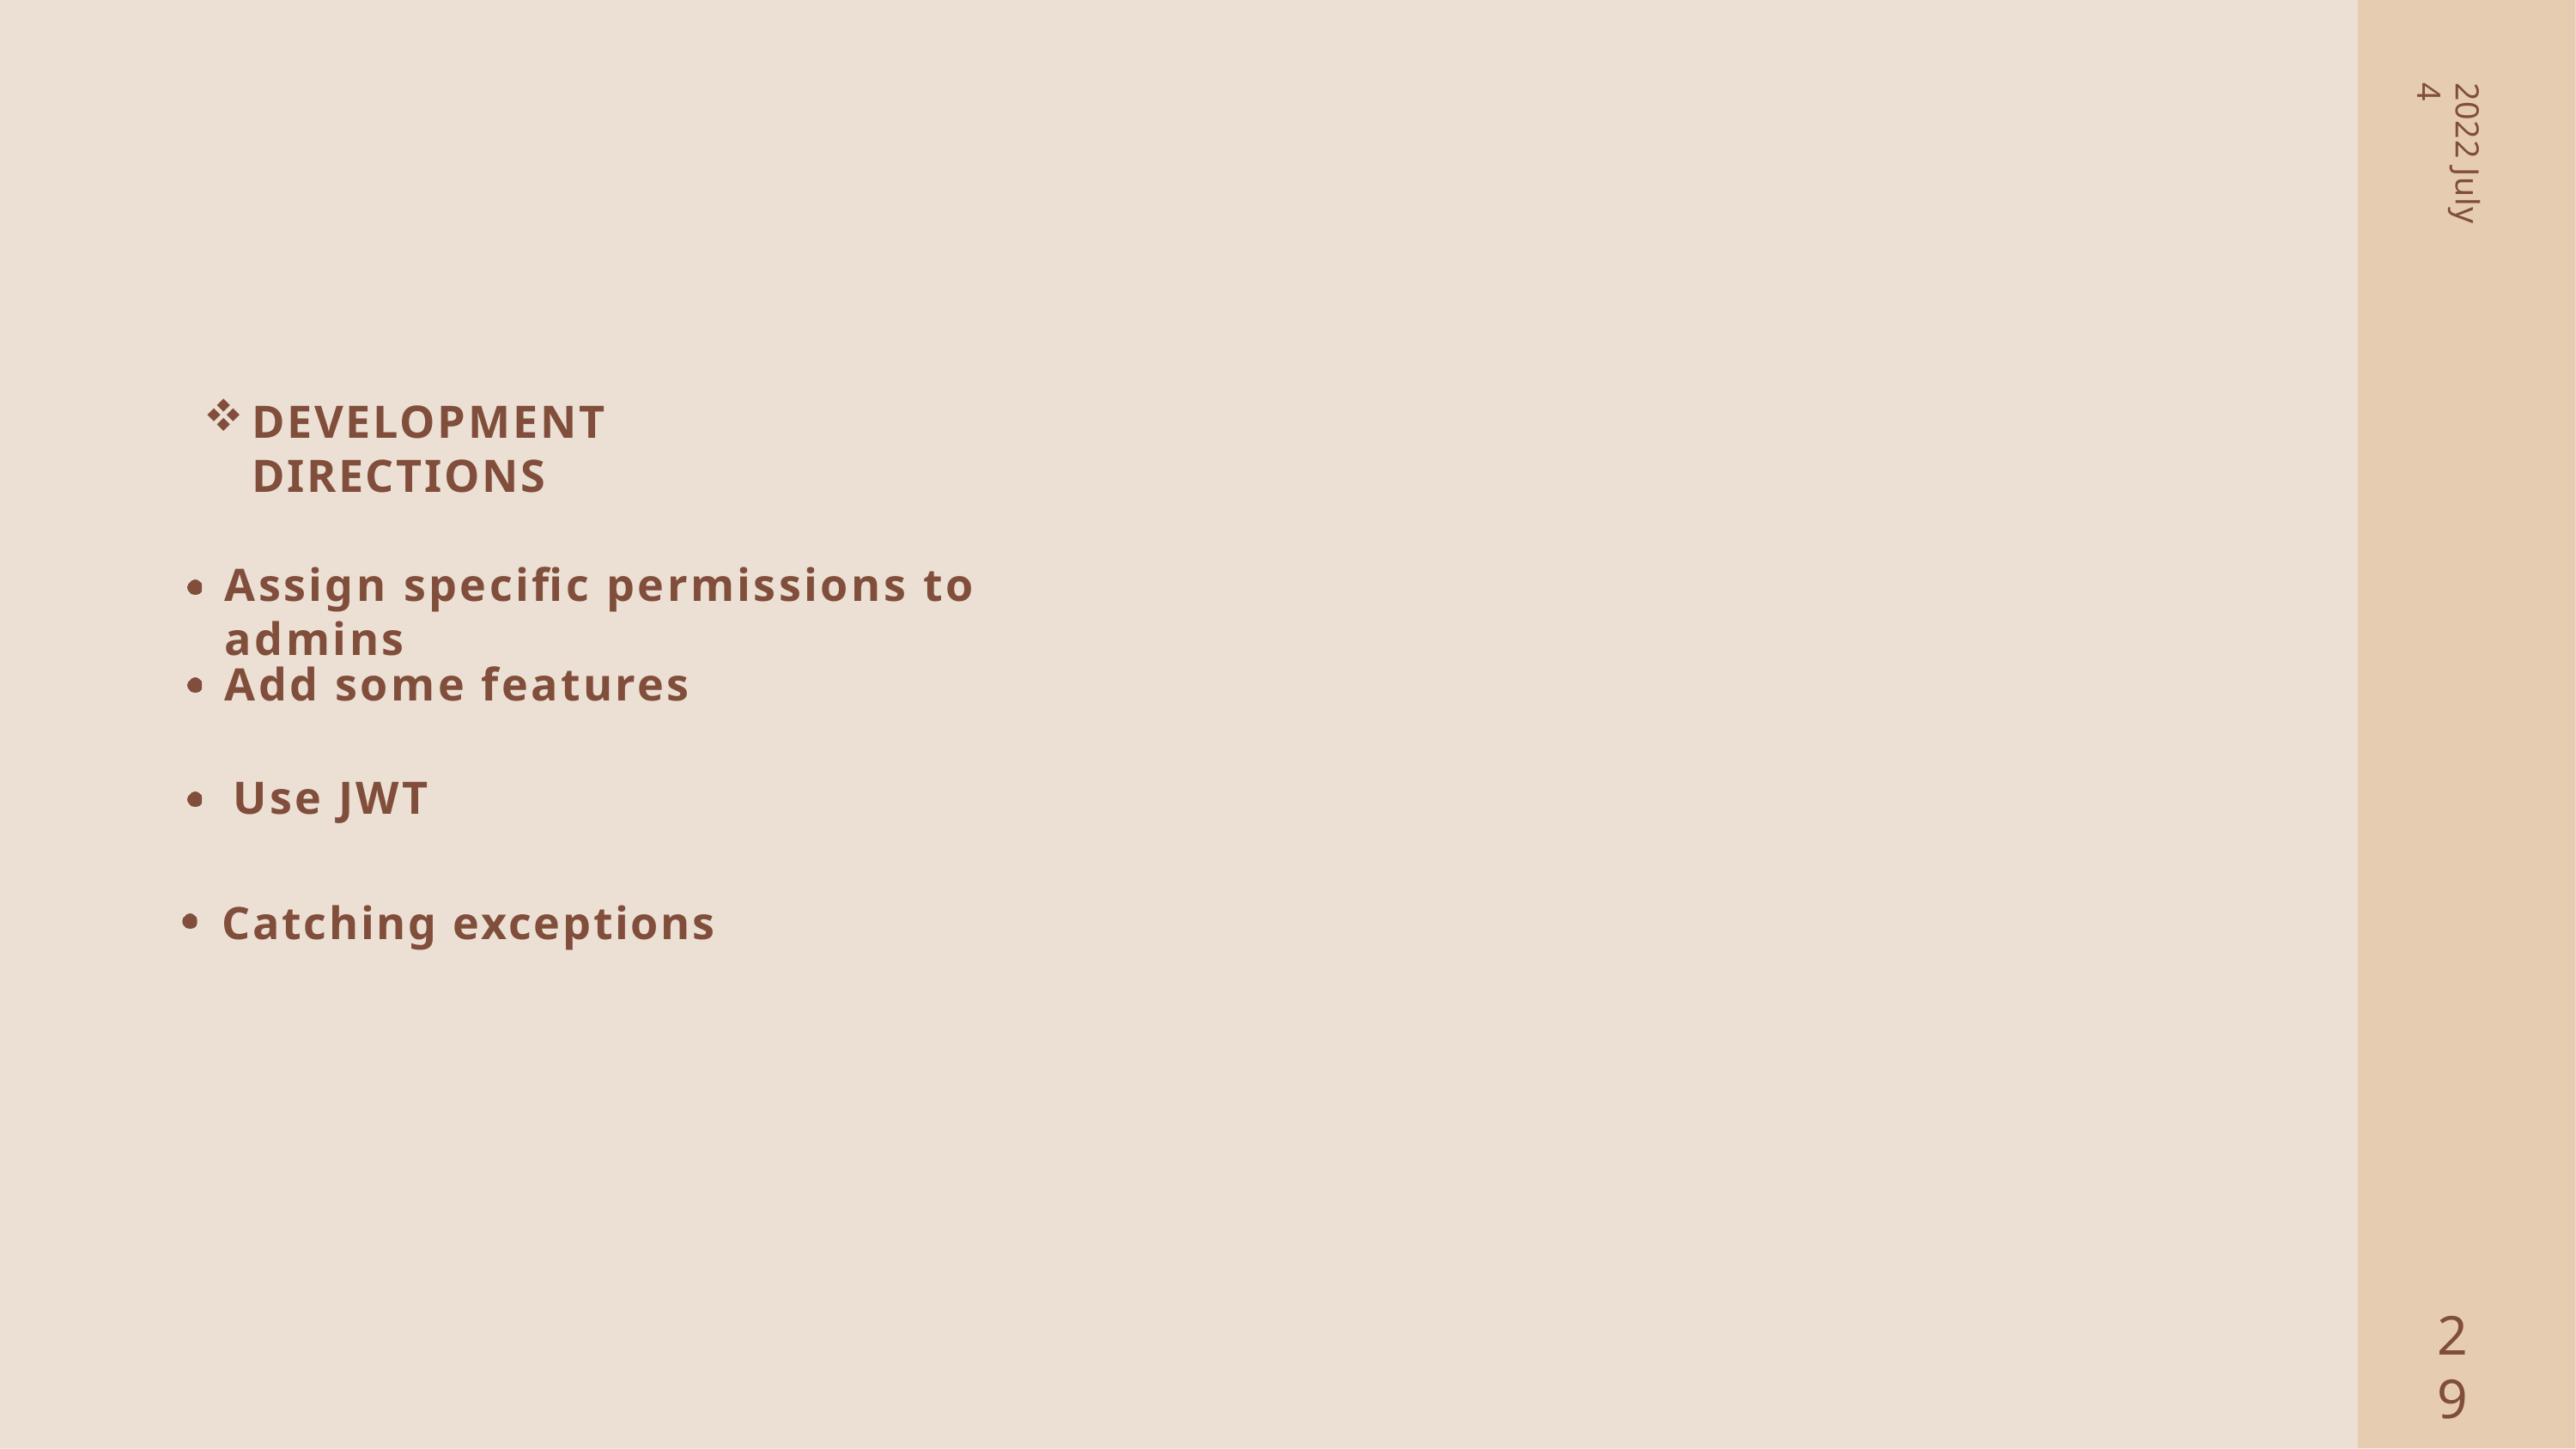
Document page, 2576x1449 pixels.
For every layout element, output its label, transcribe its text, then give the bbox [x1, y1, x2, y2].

text_box [187, 579, 203, 595]
text_box [182, 913, 197, 929]
text_box [187, 677, 203, 693]
text_box DEVELOPMENT DIRECTIONS [202, 391, 907, 501]
text_box [2358, 0, 2576, 1449]
text_box Add some features [222, 652, 1278, 710]
text_box Assign specific permissions to admins [222, 555, 1172, 652]
text_box Use JWT [218, 764, 457, 830]
text_box 2022 July 4 [2445, 81, 2488, 250]
text_box 29 [2435, 1299, 2492, 1430]
text_box [187, 791, 203, 807]
text_box Catching exceptions [219, 891, 1273, 949]
